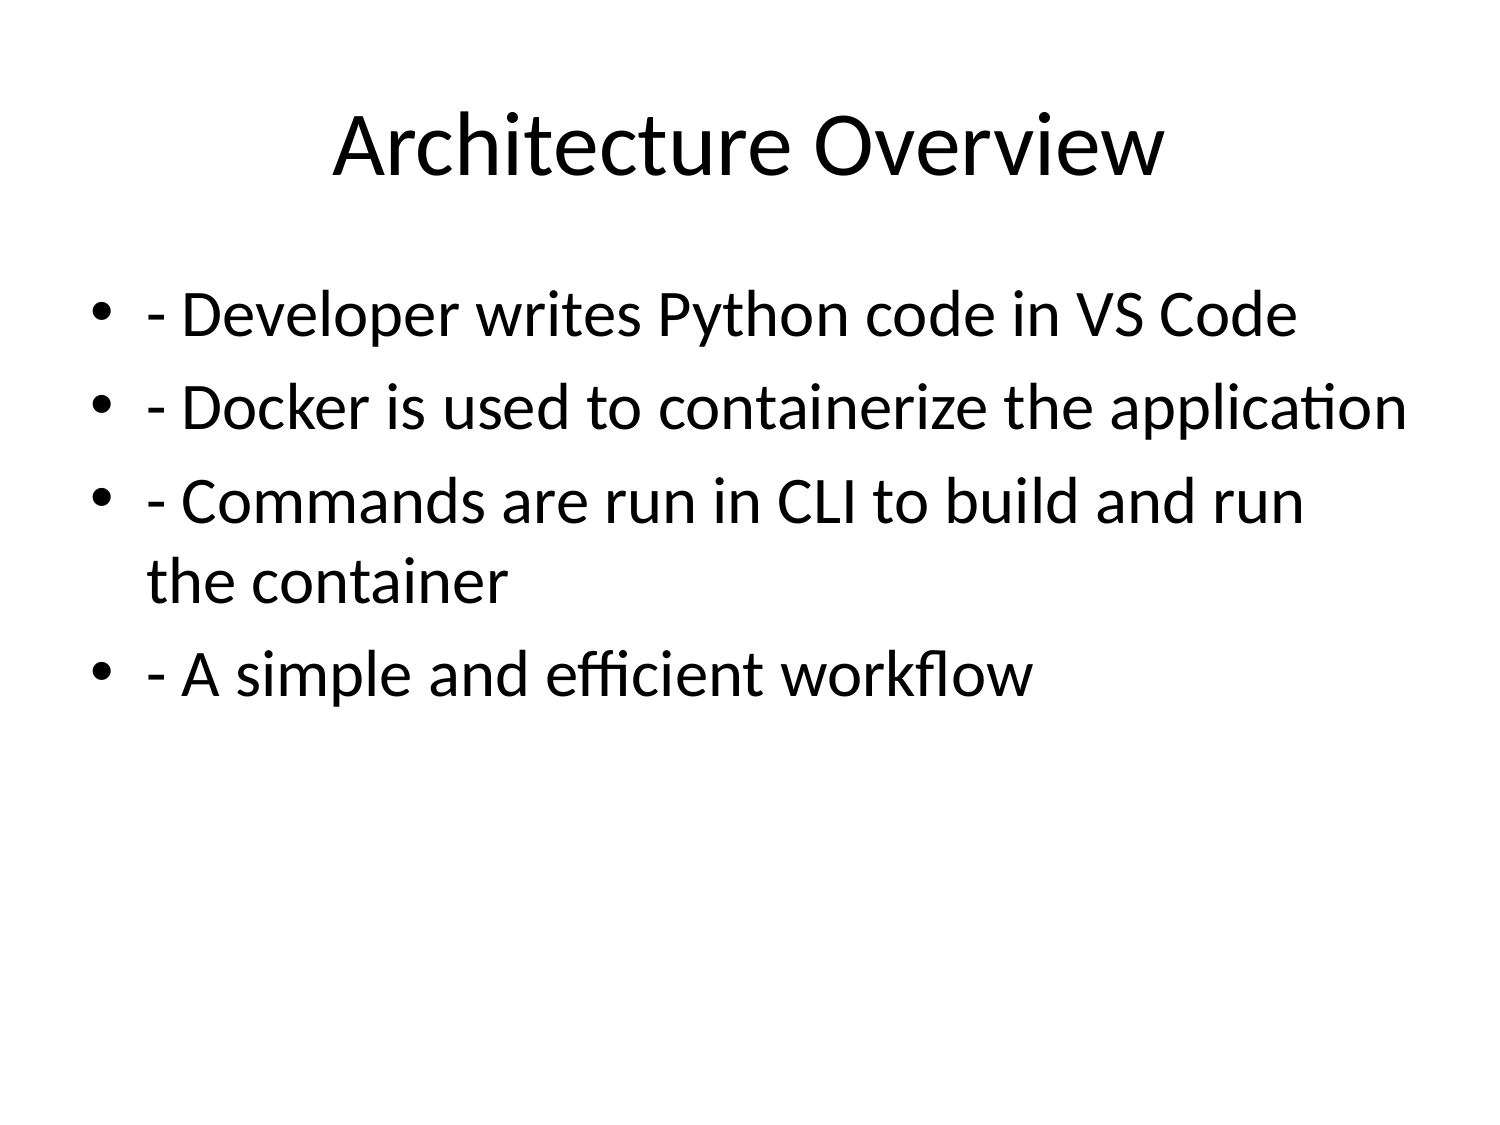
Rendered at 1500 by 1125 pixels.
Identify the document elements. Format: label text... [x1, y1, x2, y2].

list - Developer writes Python code in VS Code - Docker is used to containerize the application - Commands are run in CLI to build and run the container - A simple and efficient workflow [75, 262, 1425, 1005]
title Architecture Overview [75, 45, 1425, 233]
